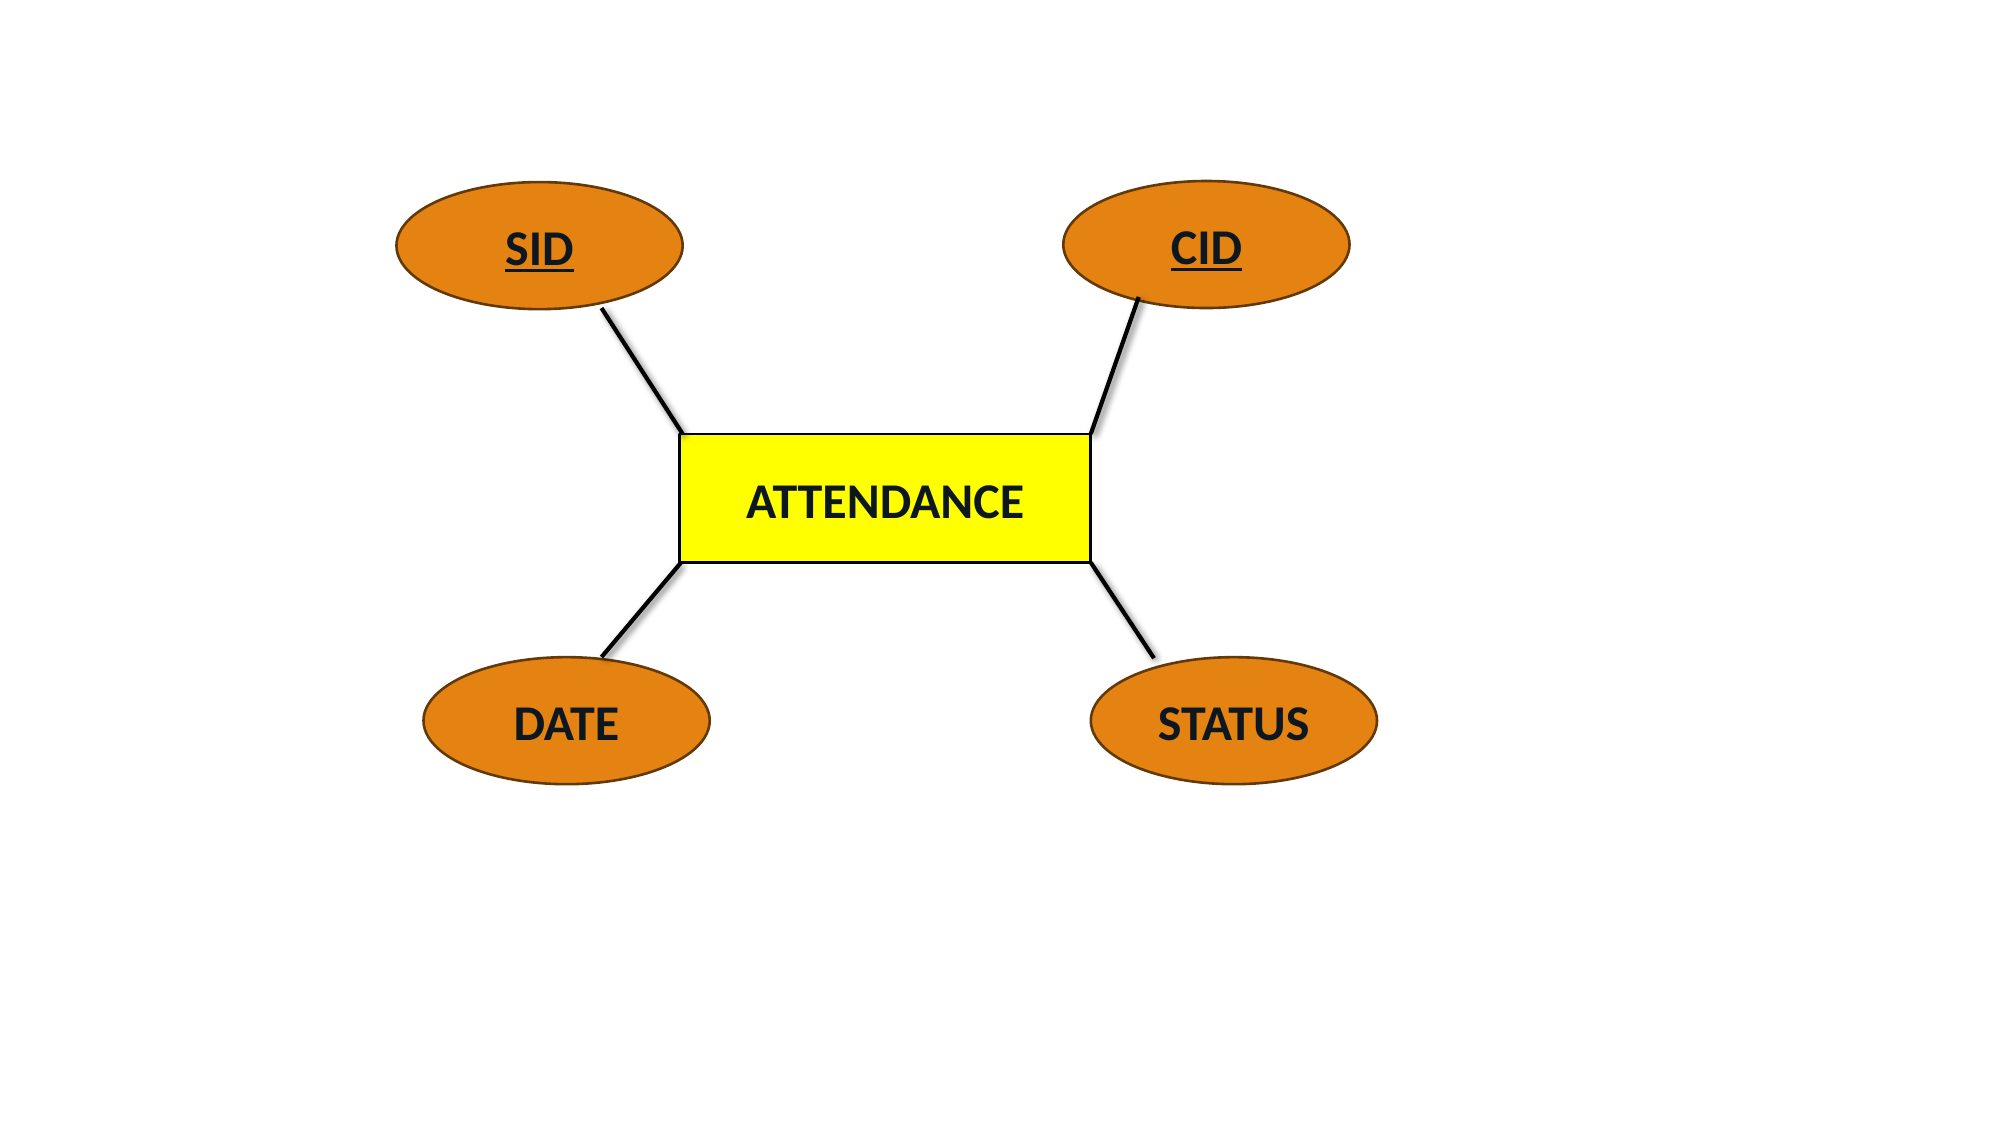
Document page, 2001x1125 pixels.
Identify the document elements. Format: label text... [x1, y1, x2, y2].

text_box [600, 561, 682, 658]
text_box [1090, 561, 1155, 659]
text_box CID [1061, 179, 1351, 310]
text_box ATTENDANCE [678, 433, 1092, 564]
text_box DATE [422, 655, 712, 786]
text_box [600, 307, 684, 435]
text_box STATUS [1089, 655, 1379, 786]
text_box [1090, 296, 1140, 435]
text_box SID [395, 180, 684, 311]
